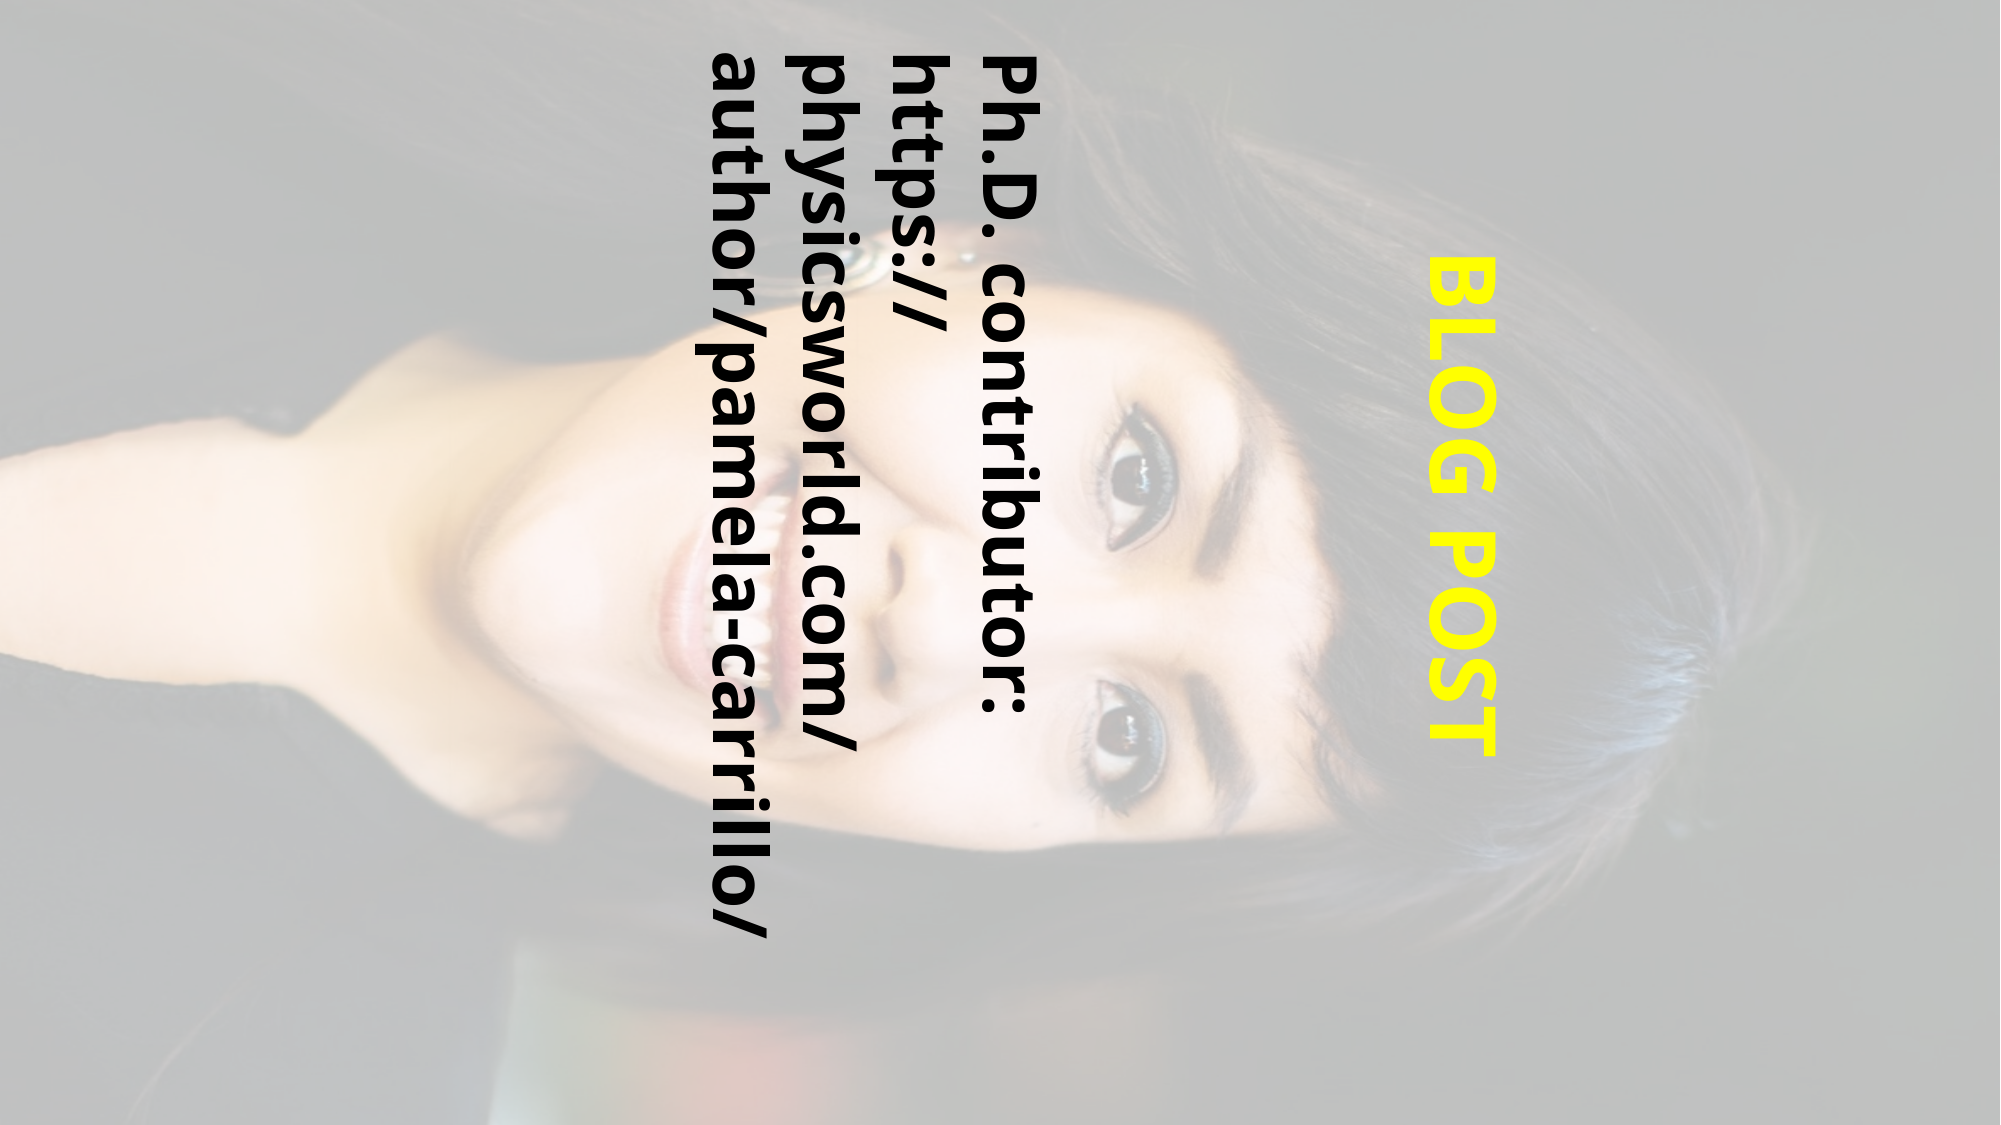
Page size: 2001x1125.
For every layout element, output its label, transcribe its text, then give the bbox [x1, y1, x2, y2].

text_box BLOG POST [1404, 234, 1530, 774]
text_box Ph.D. contributor: https://physicsworld.com/author/pamela-carrillo/ [691, 35, 1066, 1086]
